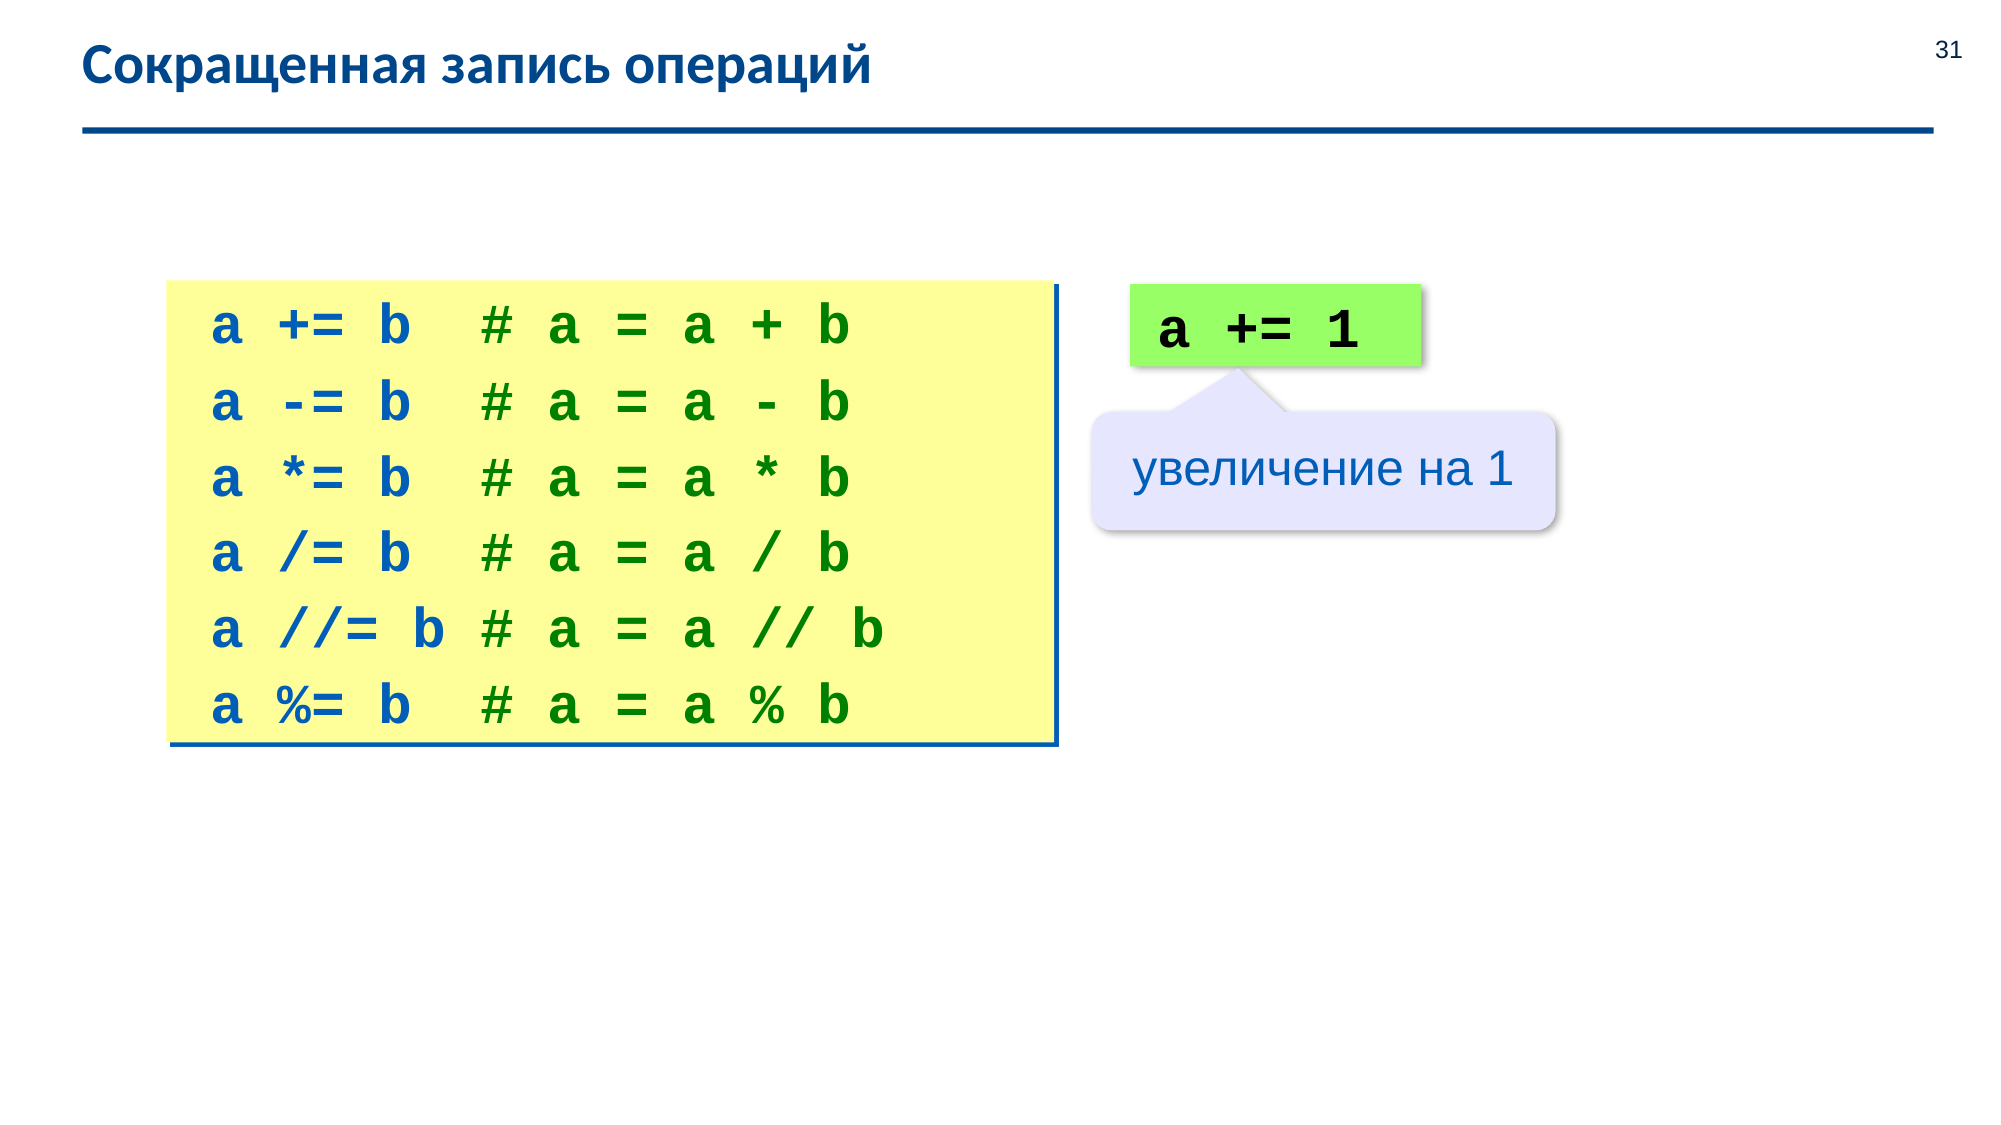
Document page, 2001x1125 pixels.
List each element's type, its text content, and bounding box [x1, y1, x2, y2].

title Сокращенная запись операций [67, 25, 1900, 103]
slide_number 31 [1841, 33, 2000, 64]
text_box a += b # a = a + b a -= b # a = a - b a *= b # a = a * b a /= b # a = a / b a //= b # a = a // b a %= b # a = a % b [166, 280, 1055, 743]
text_box a += 1 [1130, 284, 1422, 367]
text_box увеличение на 1 [1091, 368, 1556, 531]
